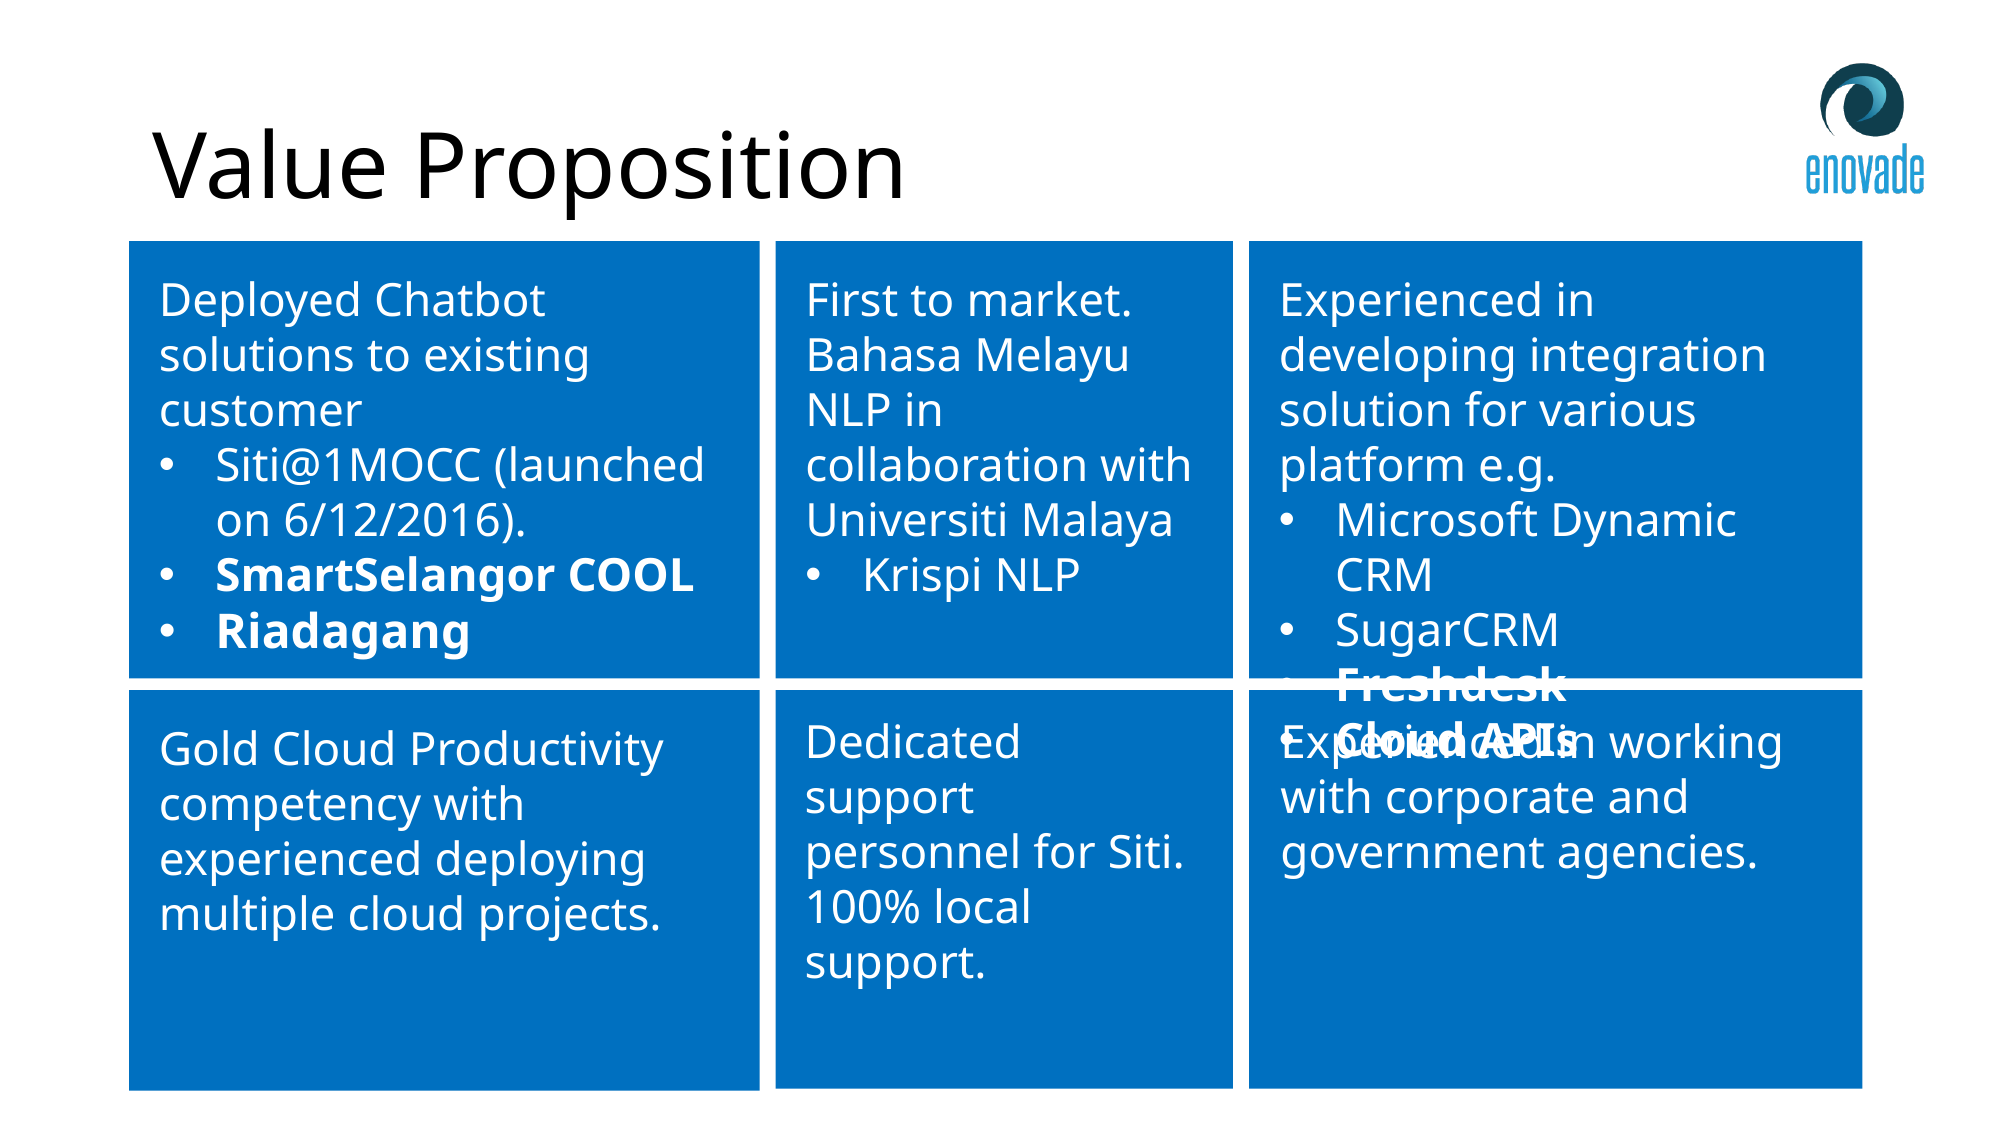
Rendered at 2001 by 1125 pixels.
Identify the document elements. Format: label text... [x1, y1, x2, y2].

text_box Deployed Chatbot solutions to existing customer Siti@1MOCC (launched on 6/12/2016). SmartSelangor COOL Riadagang [128, 240, 761, 679]
text_box Experienced in developing integration solution for various platform e.g. Microsoft Dynamic CRM SugarCRM Freshdesk Cloud APIs [1248, 240, 1863, 679]
title Value Proposition [137, 59, 1863, 278]
picture [1863, 59, 1925, 198]
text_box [1248, 690, 1863, 1089]
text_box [775, 690, 1233, 1089]
text_box Gold Cloud Productivity competency with experienced deploying multiple cloud projects. [128, 689, 761, 1092]
text_box First to market. Bahasa Melayu NLP in collaboration with Universiti Malaya Krispi NLP [774, 240, 1234, 679]
